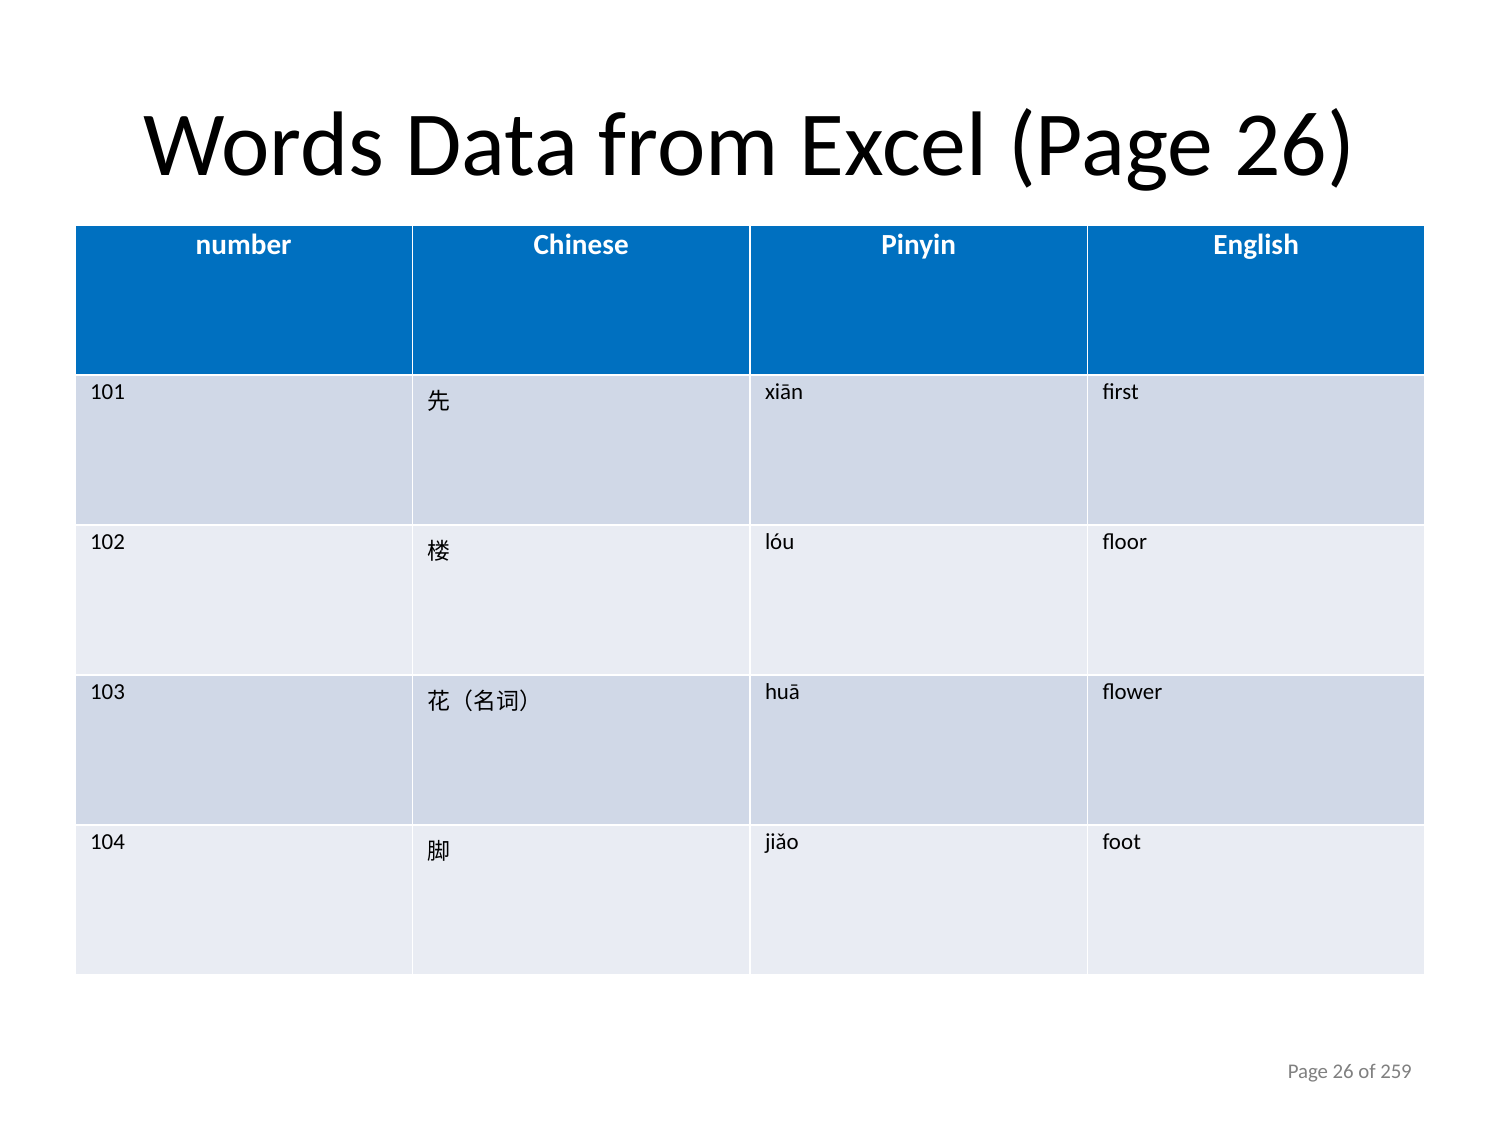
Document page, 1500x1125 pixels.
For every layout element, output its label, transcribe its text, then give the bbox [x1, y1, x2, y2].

text_box Page 26 of 259 [1273, 1050, 1427, 1090]
table_cell foot [1088, 826, 1424, 974]
table_cell floor [1088, 526, 1424, 674]
table_header Pinyin [751, 226, 1087, 374]
table_cell xiān [751, 376, 1087, 524]
table_cell 102 [76, 526, 412, 674]
table_cell 脚 [413, 826, 749, 974]
table_cell first [1088, 376, 1424, 524]
table_cell 104 [76, 826, 412, 974]
table_cell 楼 [413, 526, 749, 674]
table_header Chinese [413, 226, 749, 374]
table_cell lóu [751, 526, 1087, 674]
title Words Data from Excel (Page 26) [75, 45, 1425, 224]
table_cell 花（名词） [413, 676, 749, 824]
table_cell huā [751, 676, 1087, 824]
table_header number [76, 226, 412, 374]
table_cell jiǎo [751, 826, 1087, 974]
table_cell 101 [76, 376, 412, 524]
table_cell flower [1088, 676, 1424, 824]
table_cell 103 [76, 676, 412, 824]
table_cell 先 [413, 376, 749, 524]
table_header English [1088, 226, 1424, 374]
